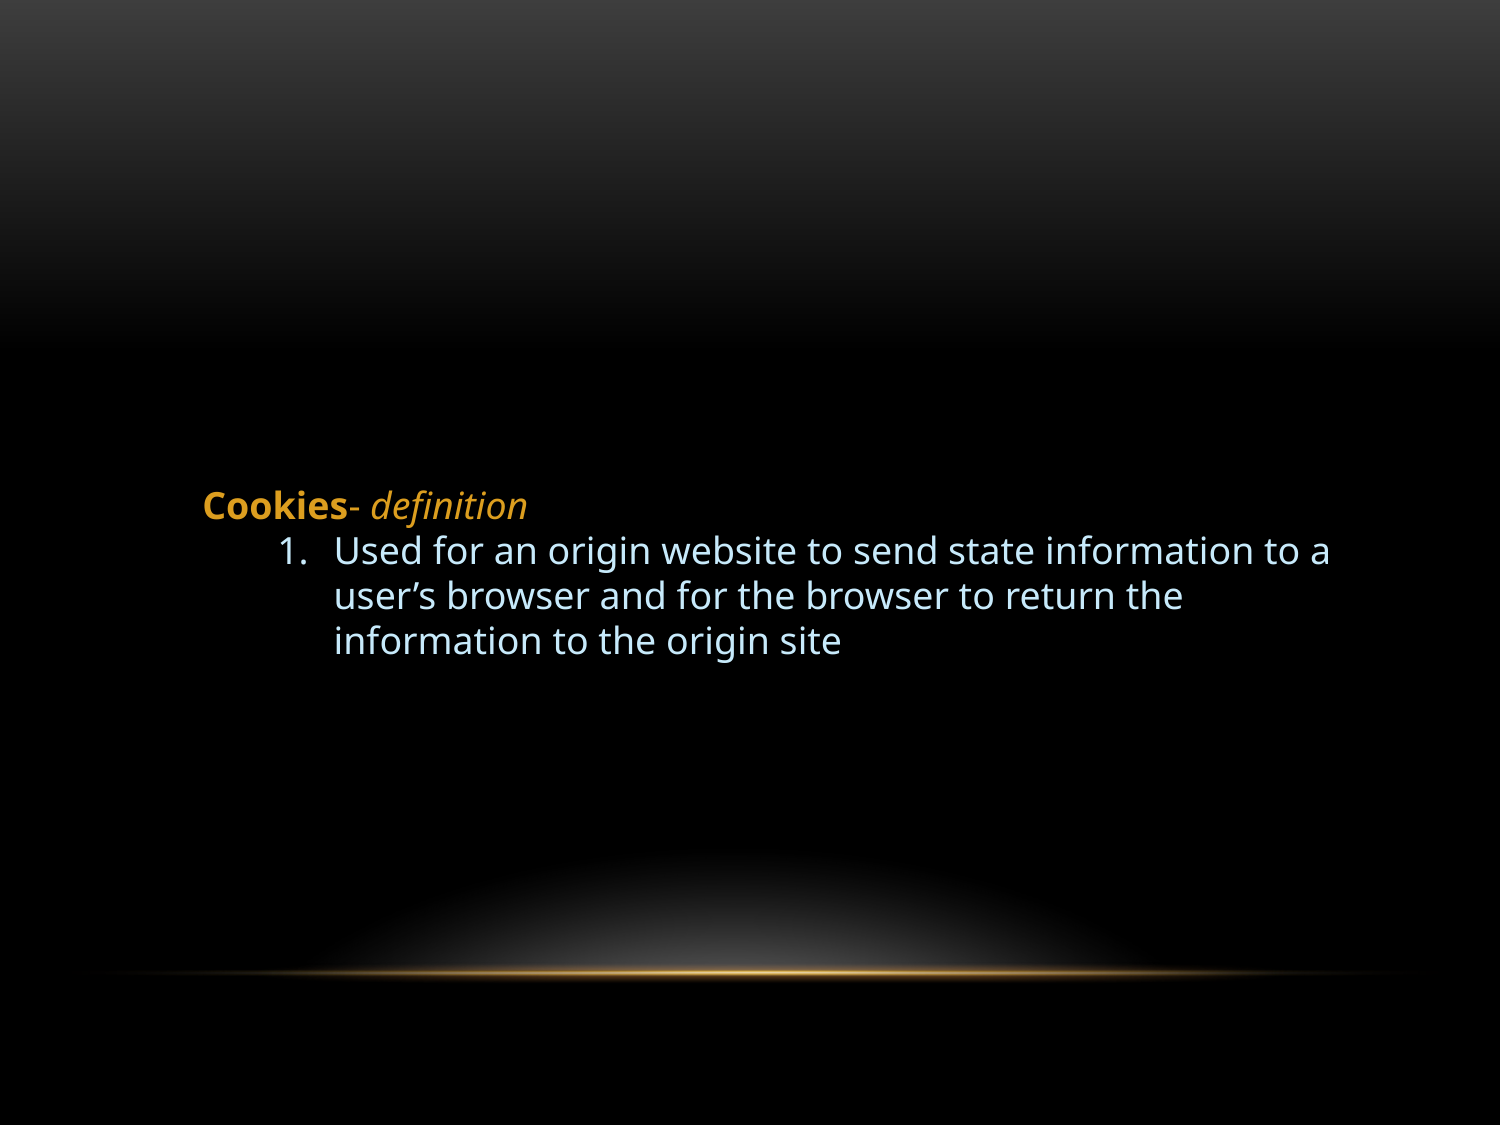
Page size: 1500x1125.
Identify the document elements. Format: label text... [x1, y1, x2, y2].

picture [0, 0, 1500, 1125]
text_box Cookies- definition Used for an origin website to send state information to a user’s browser and for the browser to return the information to the origin site [187, 474, 1413, 670]
